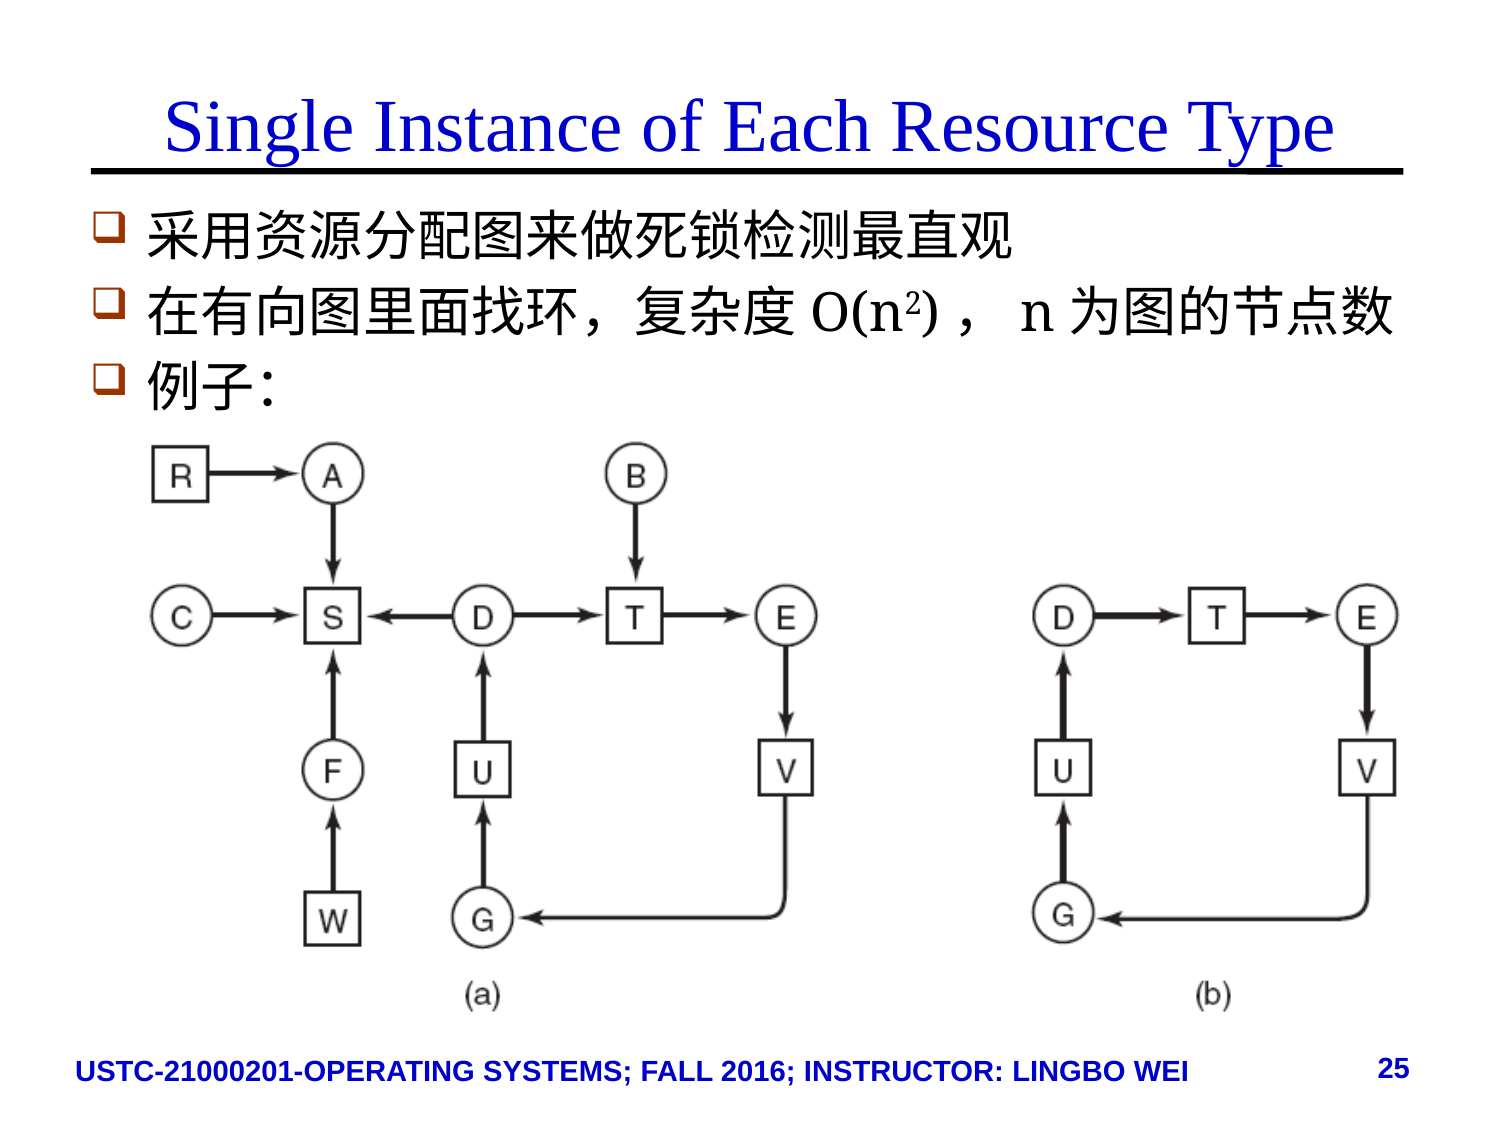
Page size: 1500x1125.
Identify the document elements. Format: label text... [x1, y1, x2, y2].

footer USTC-21000201-OPERATING SYSTEMS; FALL 2016; INSTRUCTOR: LINGBO WEI [59, 1044, 1243, 1124]
picture [121, 412, 1429, 1059]
list 采用资源分配图来做死锁检测最直观 在有向图里面找环，复杂度O(n2)，n为图的节点数 例子： [74, 193, 1426, 448]
title Single Instance of Each Resource Type [74, 27, 1426, 193]
slide_number 25 [1273, 1066, 1426, 1121]
